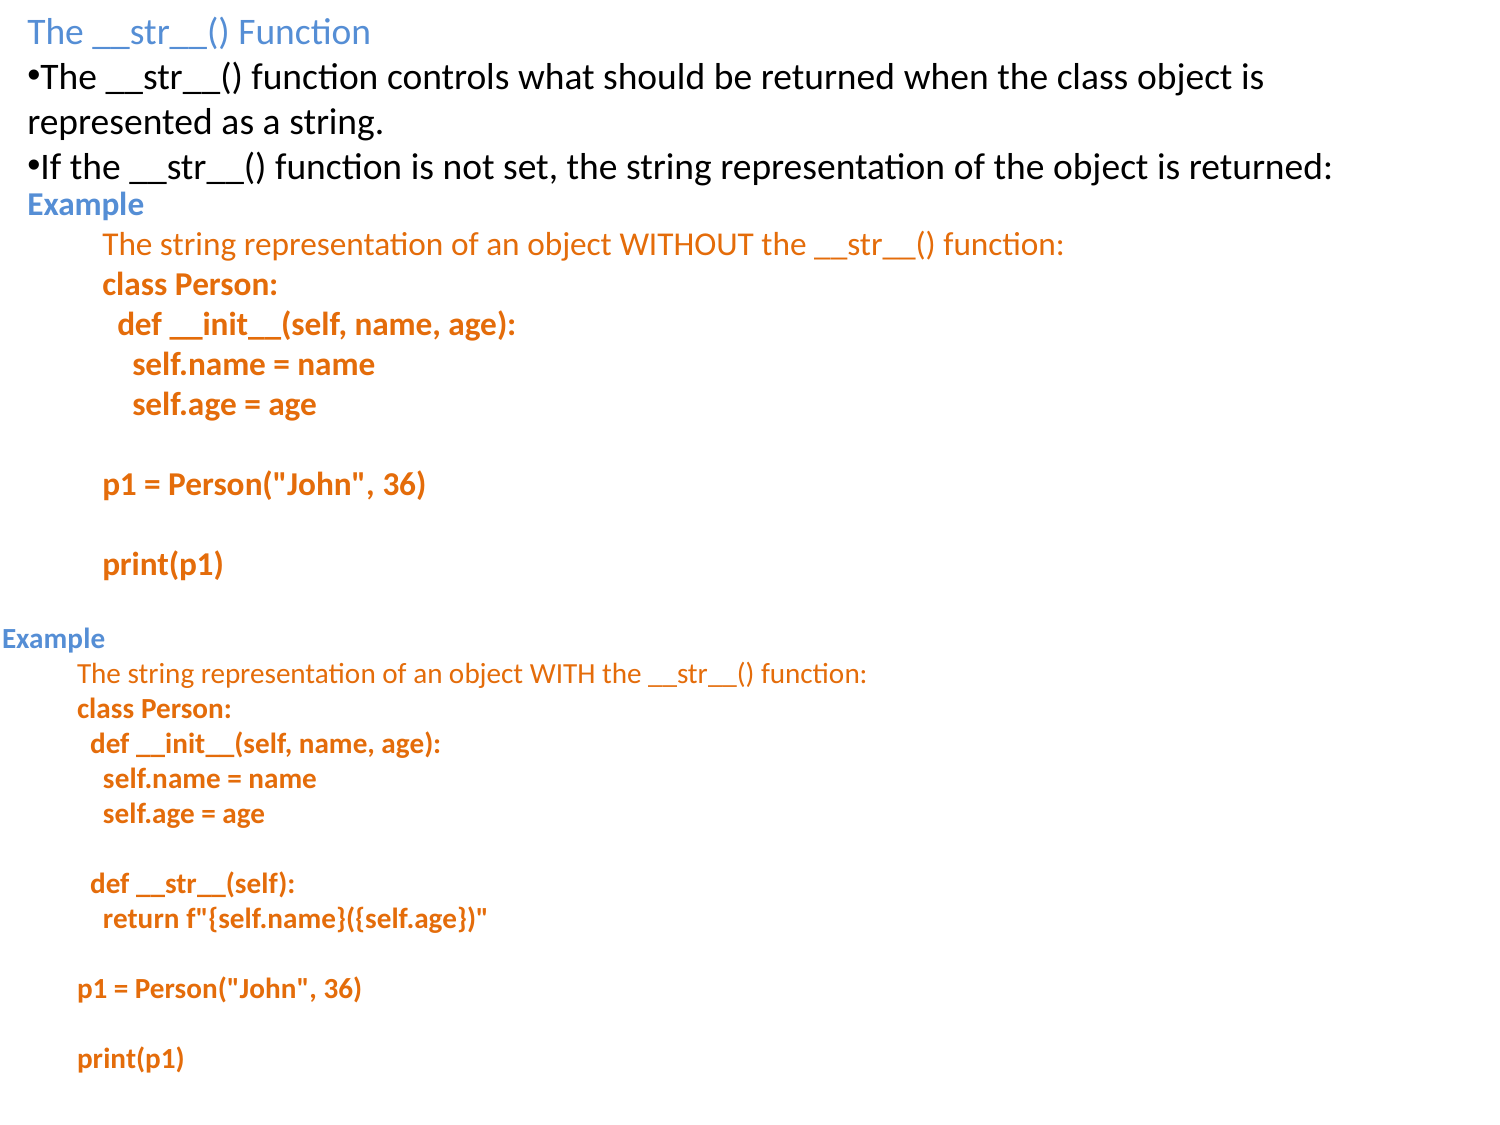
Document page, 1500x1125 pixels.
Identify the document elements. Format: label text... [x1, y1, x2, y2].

text_box Example The string representation of an object WITH the __str__() function: class Person: def __init__(self, name, age): self.name = name self.age = age def __str__(self): return f"{self.name}({self.age})" p1 = Person("John", 36) print(p1) [0, 612, 1488, 1082]
text_box Example The string representation of an object WITHOUT the __str__() function: class Person: def __init__(self, name, age): self.name = name self.age = age p1 = Person("John", 36) print(p1) [12, 174, 1463, 589]
text_box The __str__() Function The __str__() function controls what should be returned when the class object is represented as a string. If the __str__() function is not set, the string representation of the object is returned: [12, 0, 1438, 174]
